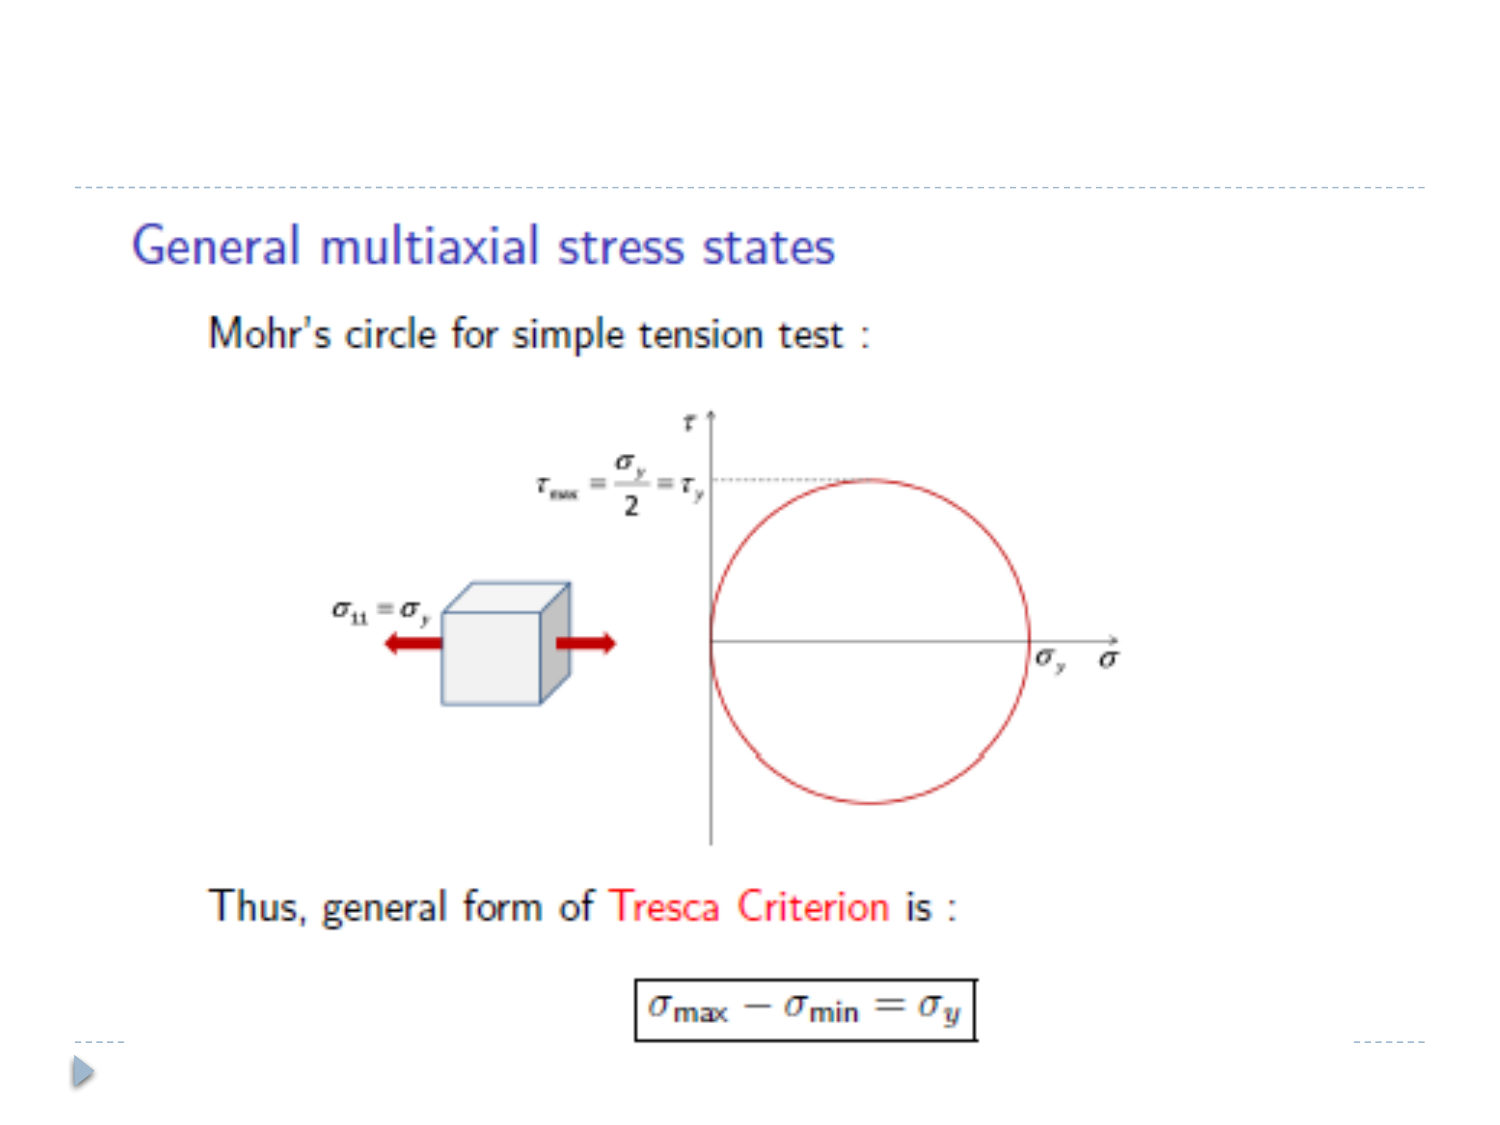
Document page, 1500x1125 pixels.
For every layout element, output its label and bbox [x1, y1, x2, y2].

picture [126, 207, 1350, 1076]
